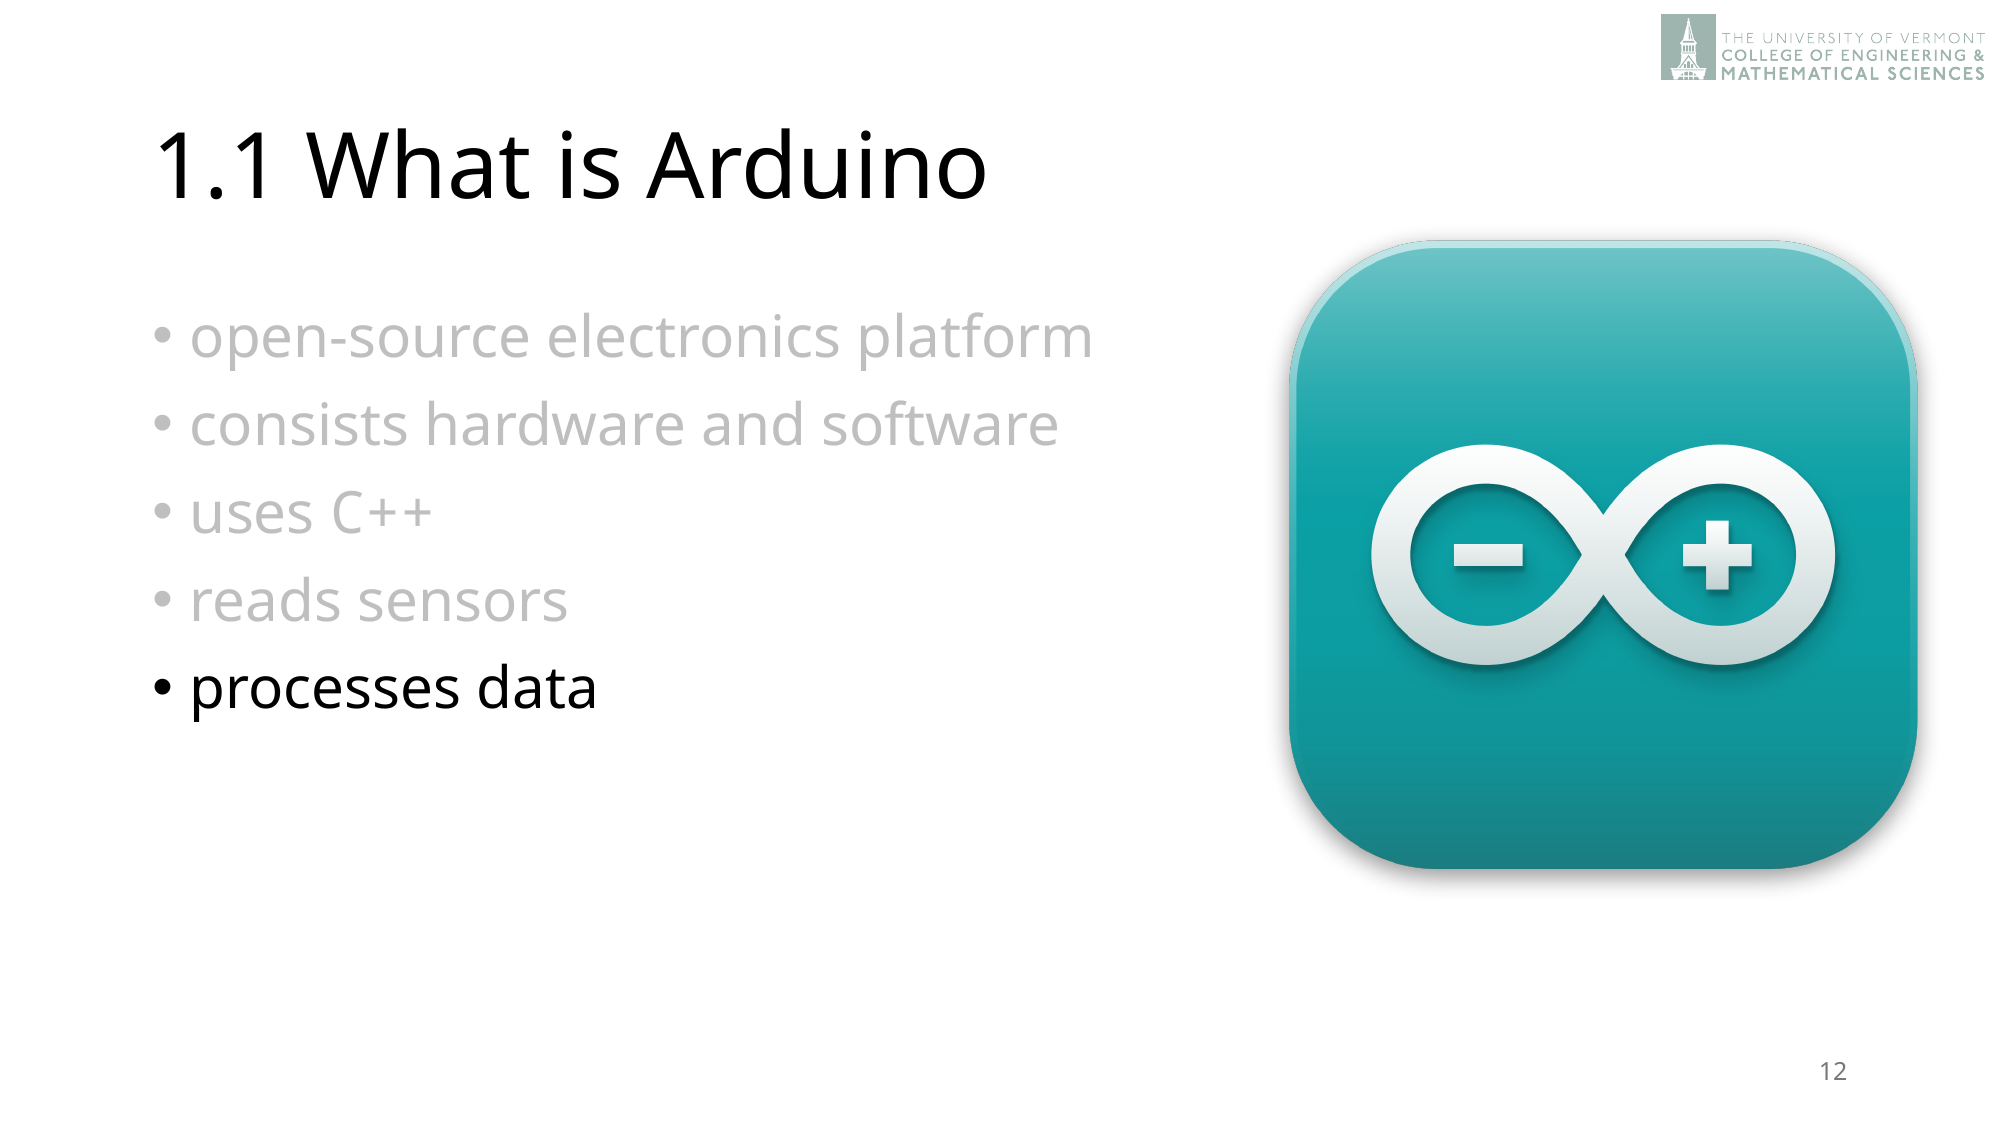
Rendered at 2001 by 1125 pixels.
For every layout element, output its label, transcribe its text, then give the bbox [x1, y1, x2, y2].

title 1.1 What is Arduino [137, 59, 1863, 278]
picture [1253, 213, 1952, 912]
list open-source electronics platform consists hardware and software uses C++ reads sensors processes data [137, 299, 1255, 1014]
slide_number 12 [1412, 1042, 1863, 1103]
